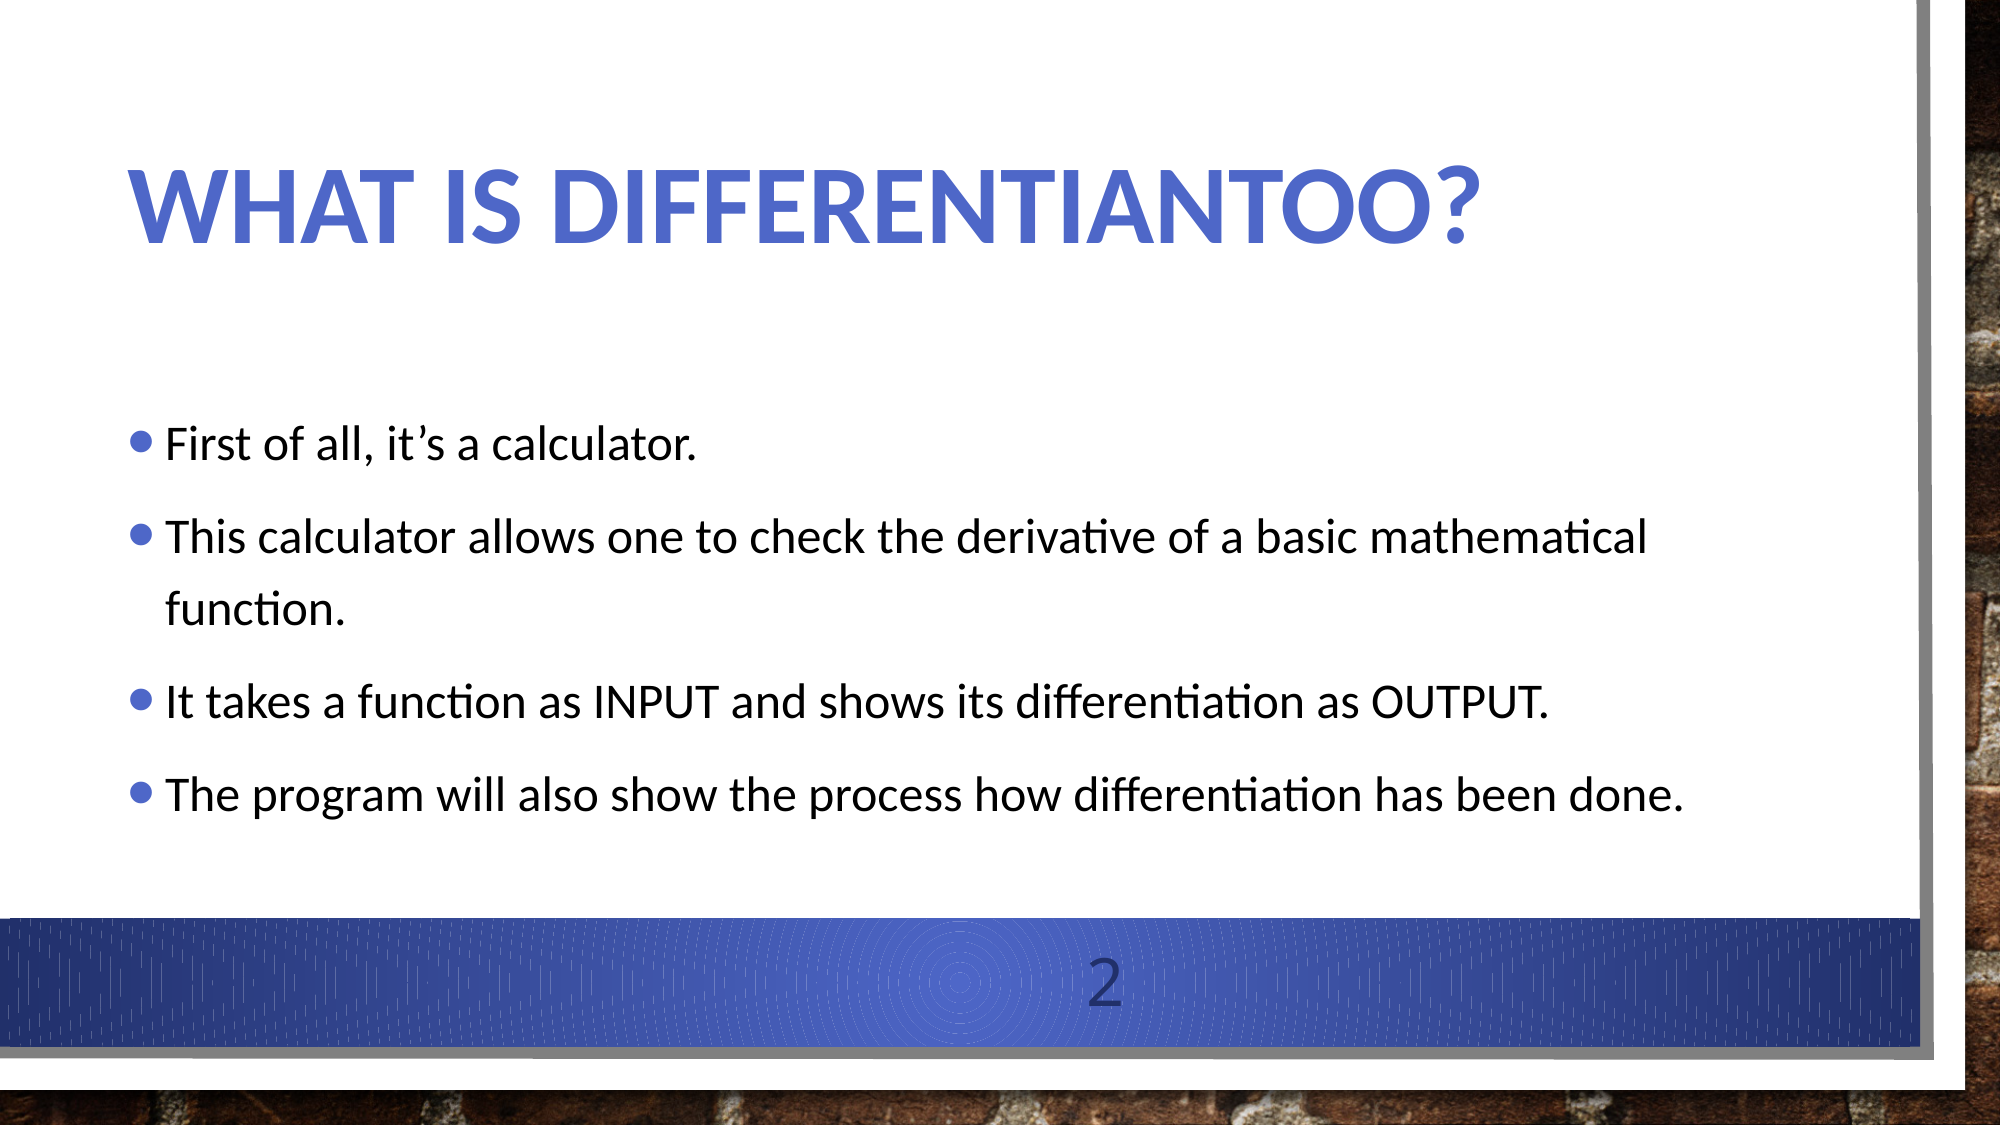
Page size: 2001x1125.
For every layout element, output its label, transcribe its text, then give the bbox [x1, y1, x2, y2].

title What is differentiantoo? [112, 112, 1818, 302]
slide_number 2 [1031, 944, 1181, 1027]
picture [0, 0, 2000, 1125]
list First of all, it’s a calculator. This calculator allows one to check the derivative of a basic mathematical function. It takes a function as INPUT and shows its differentiation as OUTPUT. The program will also show the process how differentiation has been done. [112, 338, 1818, 882]
